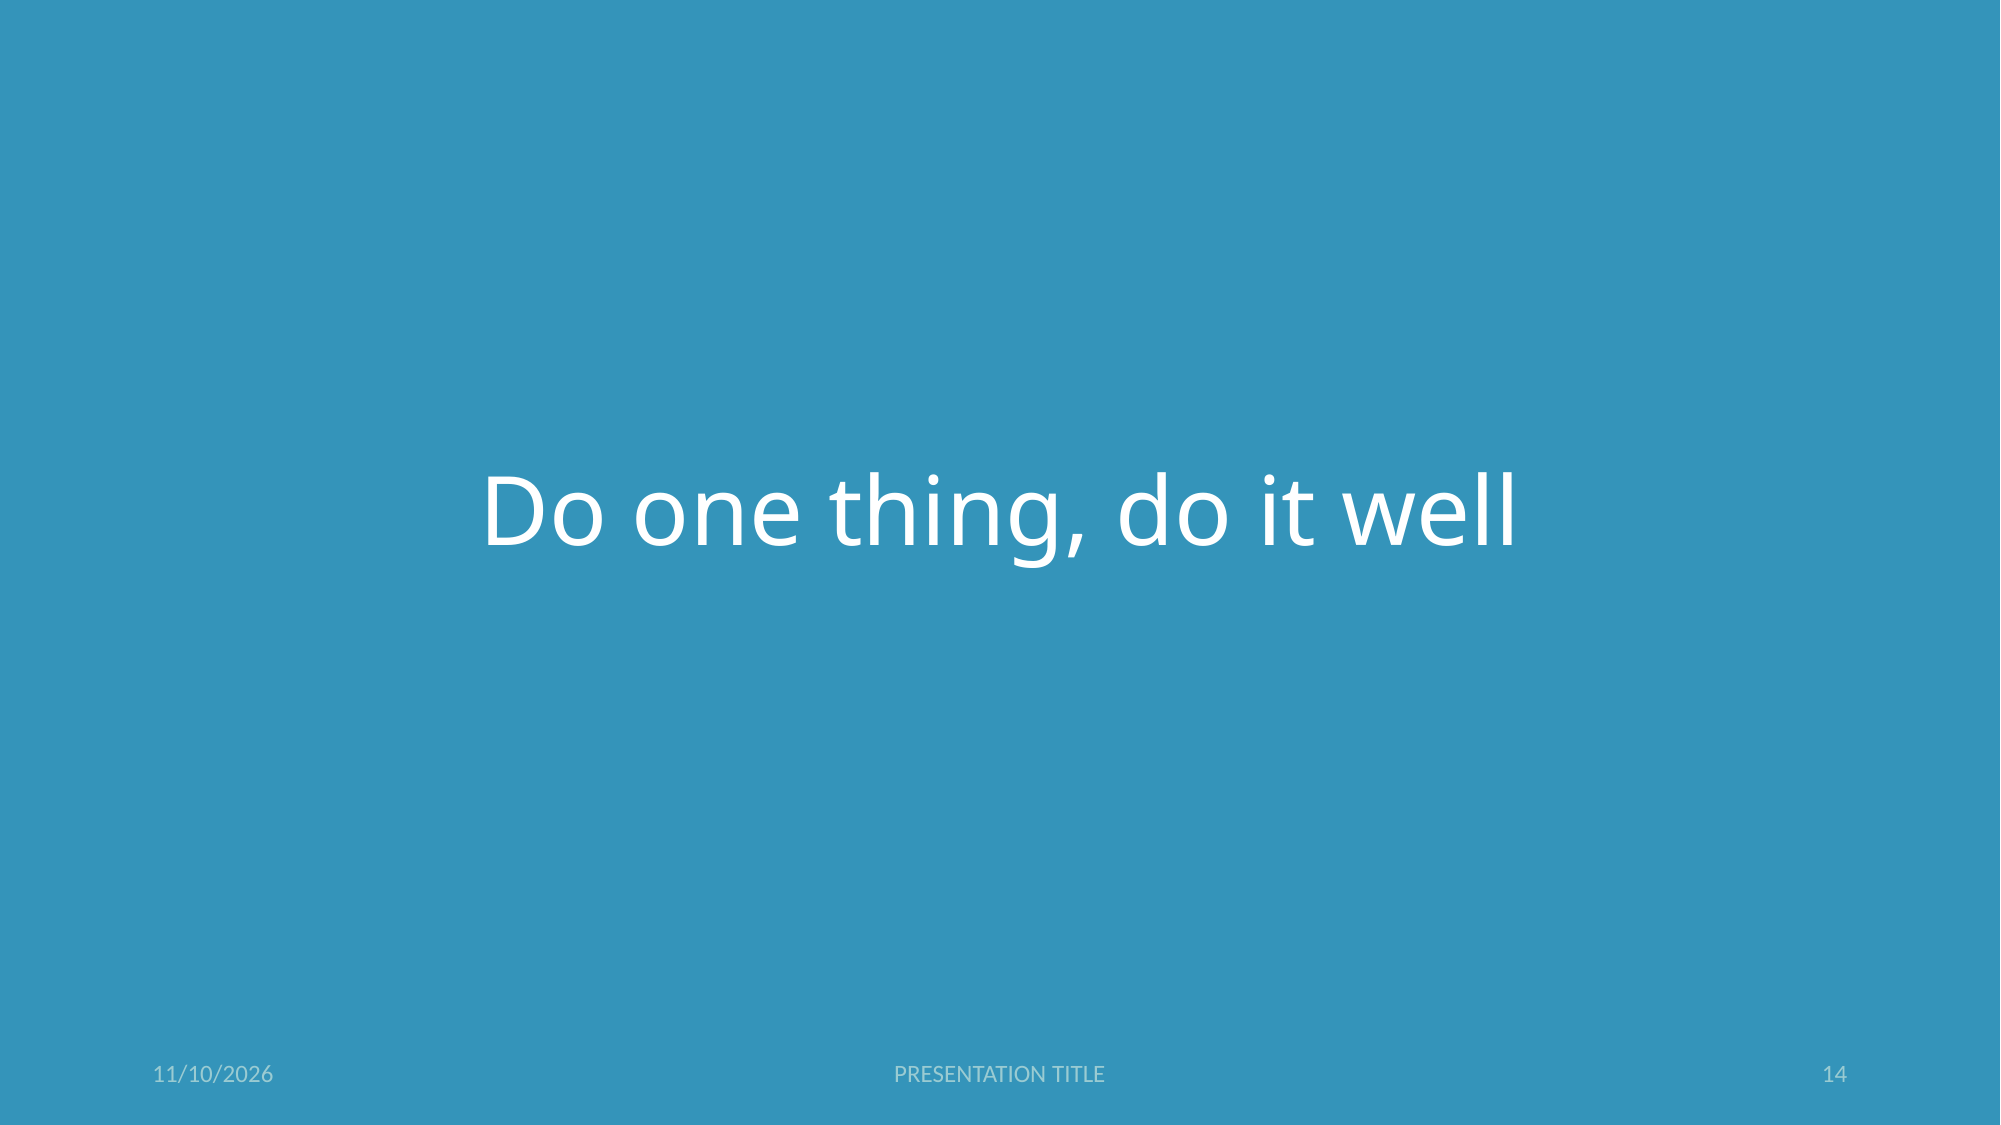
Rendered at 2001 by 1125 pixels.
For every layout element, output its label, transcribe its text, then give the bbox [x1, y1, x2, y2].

footer PRESENTATION TITLE [662, 1042, 1338, 1103]
title Do one thing, do it well [295, 276, 1705, 738]
slide_number 14 [1412, 1042, 1863, 1103]
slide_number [137, 1042, 588, 1103]
